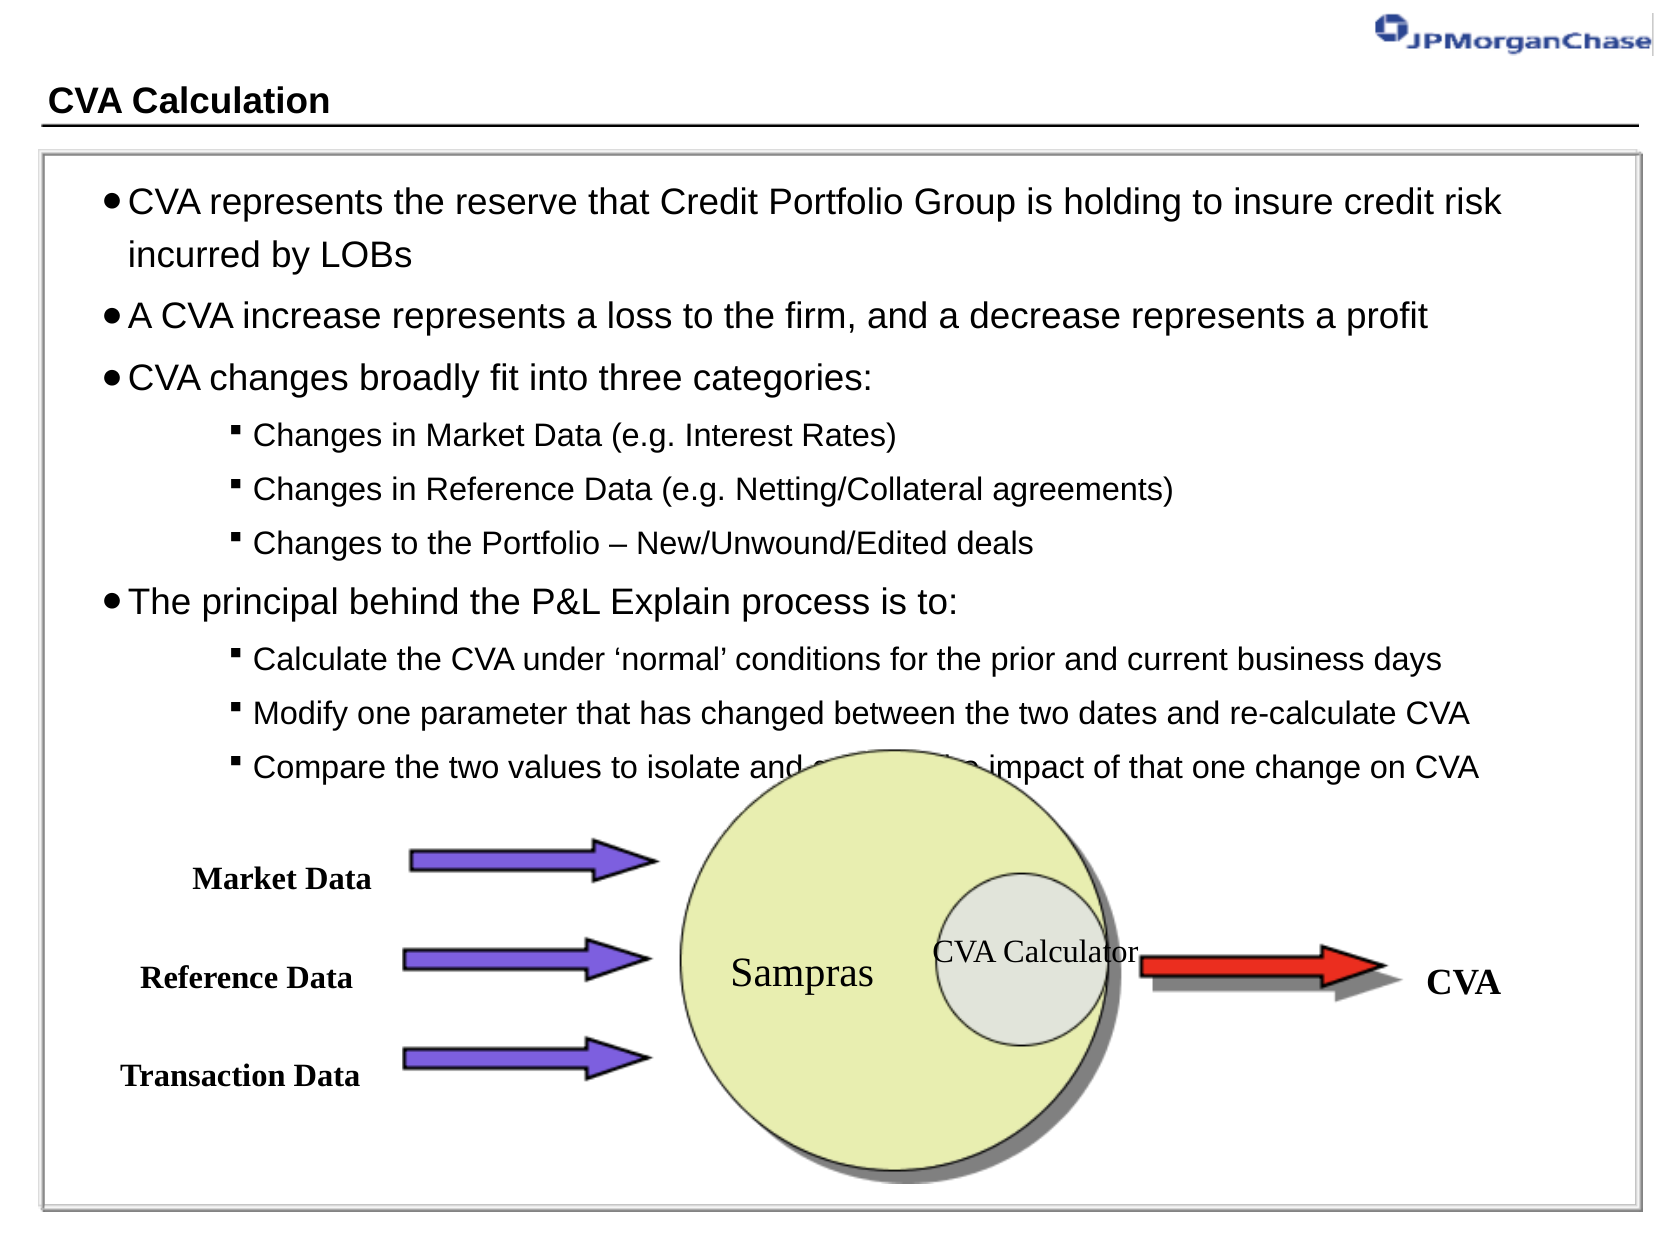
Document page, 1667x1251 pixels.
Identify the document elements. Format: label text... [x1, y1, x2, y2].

picture [37, 148, 1643, 1212]
picture [41, 122, 1640, 127]
text_box CVA Calculation [41, 69, 1571, 122]
picture [1374, 13, 1655, 56]
